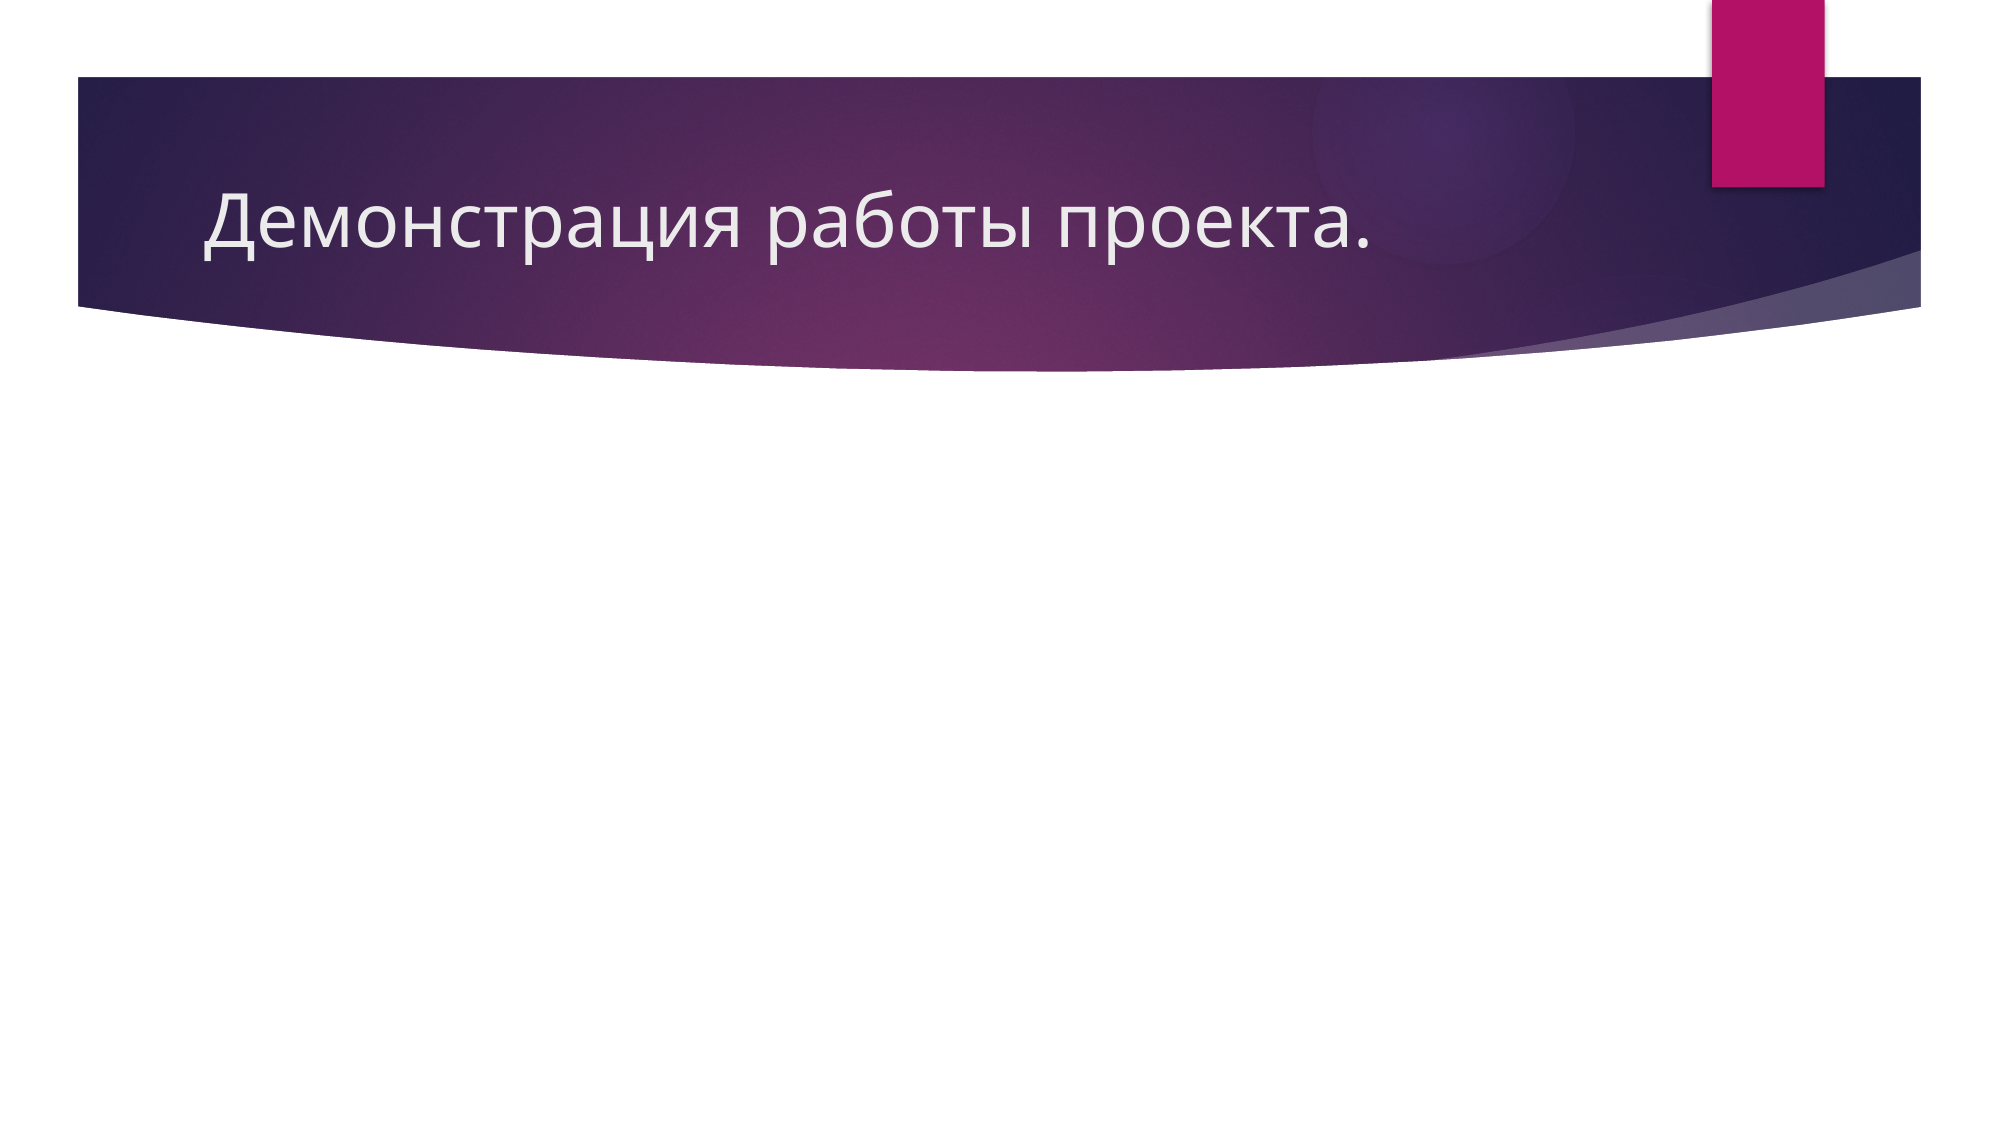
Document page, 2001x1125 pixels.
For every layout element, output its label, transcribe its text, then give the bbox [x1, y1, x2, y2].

title Демонстрация работы проекта. [189, 159, 1627, 276]
